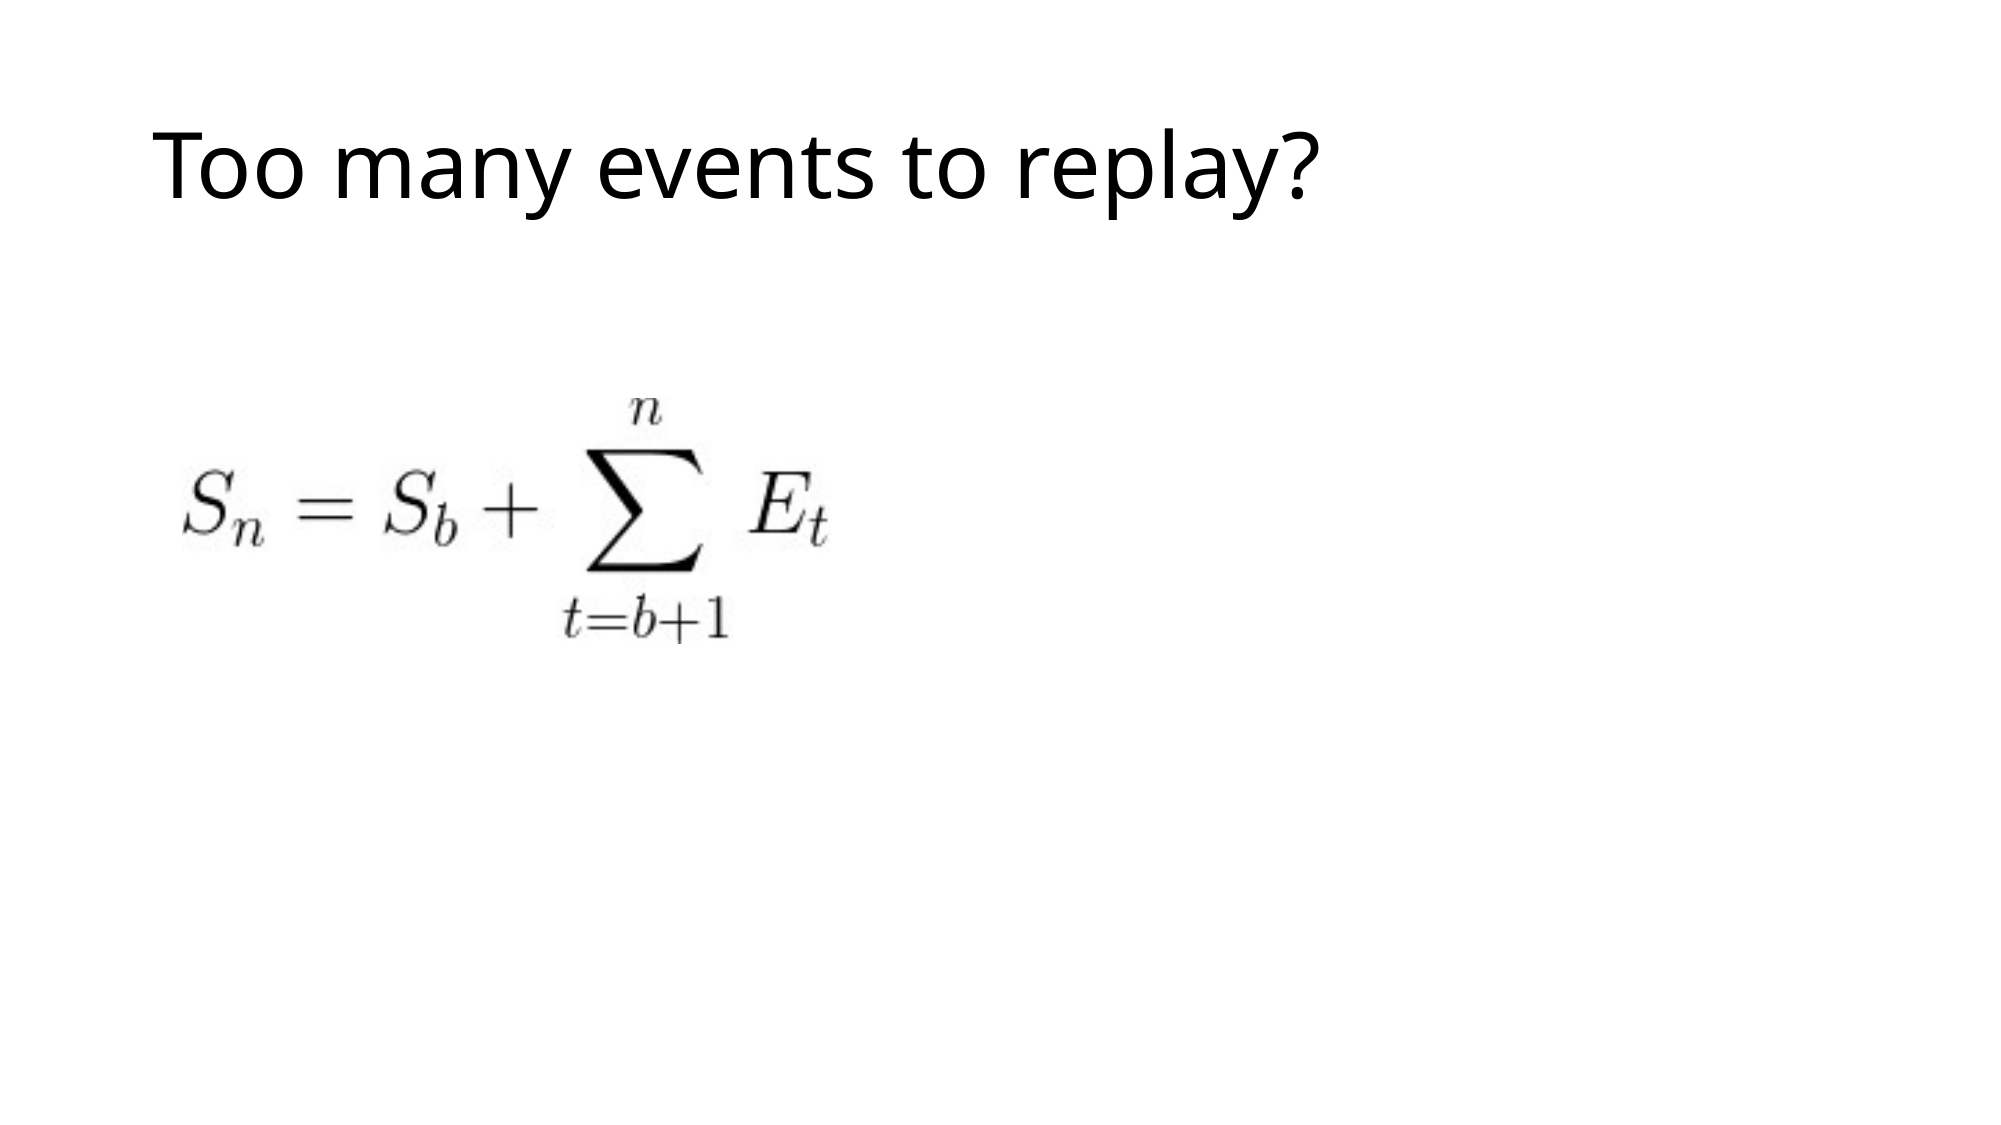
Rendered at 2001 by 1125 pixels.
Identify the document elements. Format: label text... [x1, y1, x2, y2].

title Too many events to replay? [137, 59, 1863, 278]
picture [181, 398, 831, 644]
